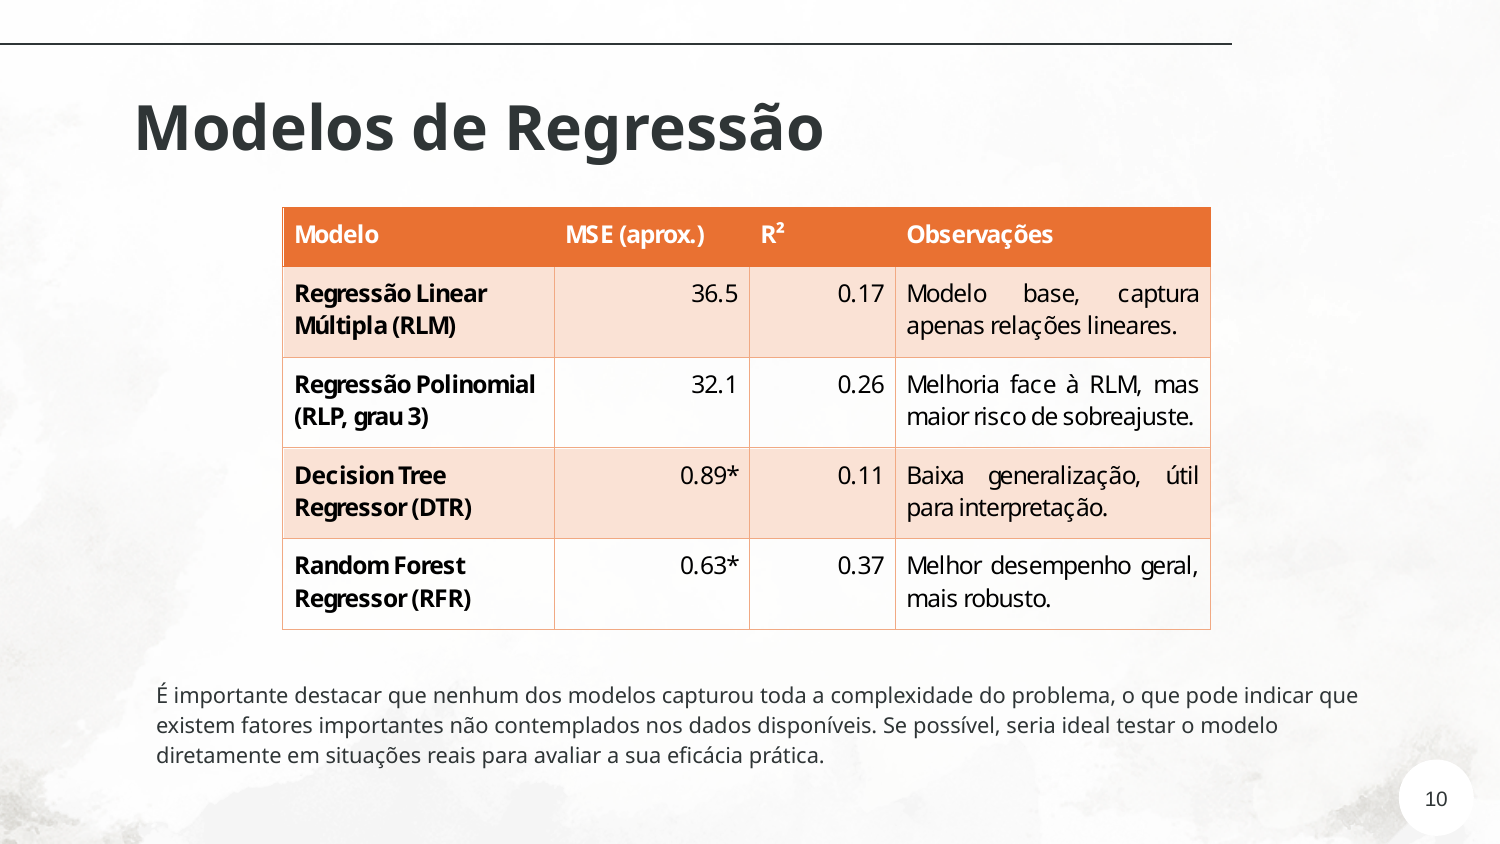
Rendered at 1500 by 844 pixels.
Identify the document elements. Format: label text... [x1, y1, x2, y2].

text_box 10 [1396, 757, 1476, 838]
title Modelos de Regressão [118, 72, 1382, 167]
picture [0, 0, 1500, 844]
text_box É importante destacar que nenhum dos modelos capturou toda a complexidade do problema, o que pode indicar que existem fatores importantes não contemplados nos dados disponíveis. Se possível, seria ideal testar o modelo diretamente em situações reais para avaliar a sua eficácia prática. [118, 598, 1382, 783]
